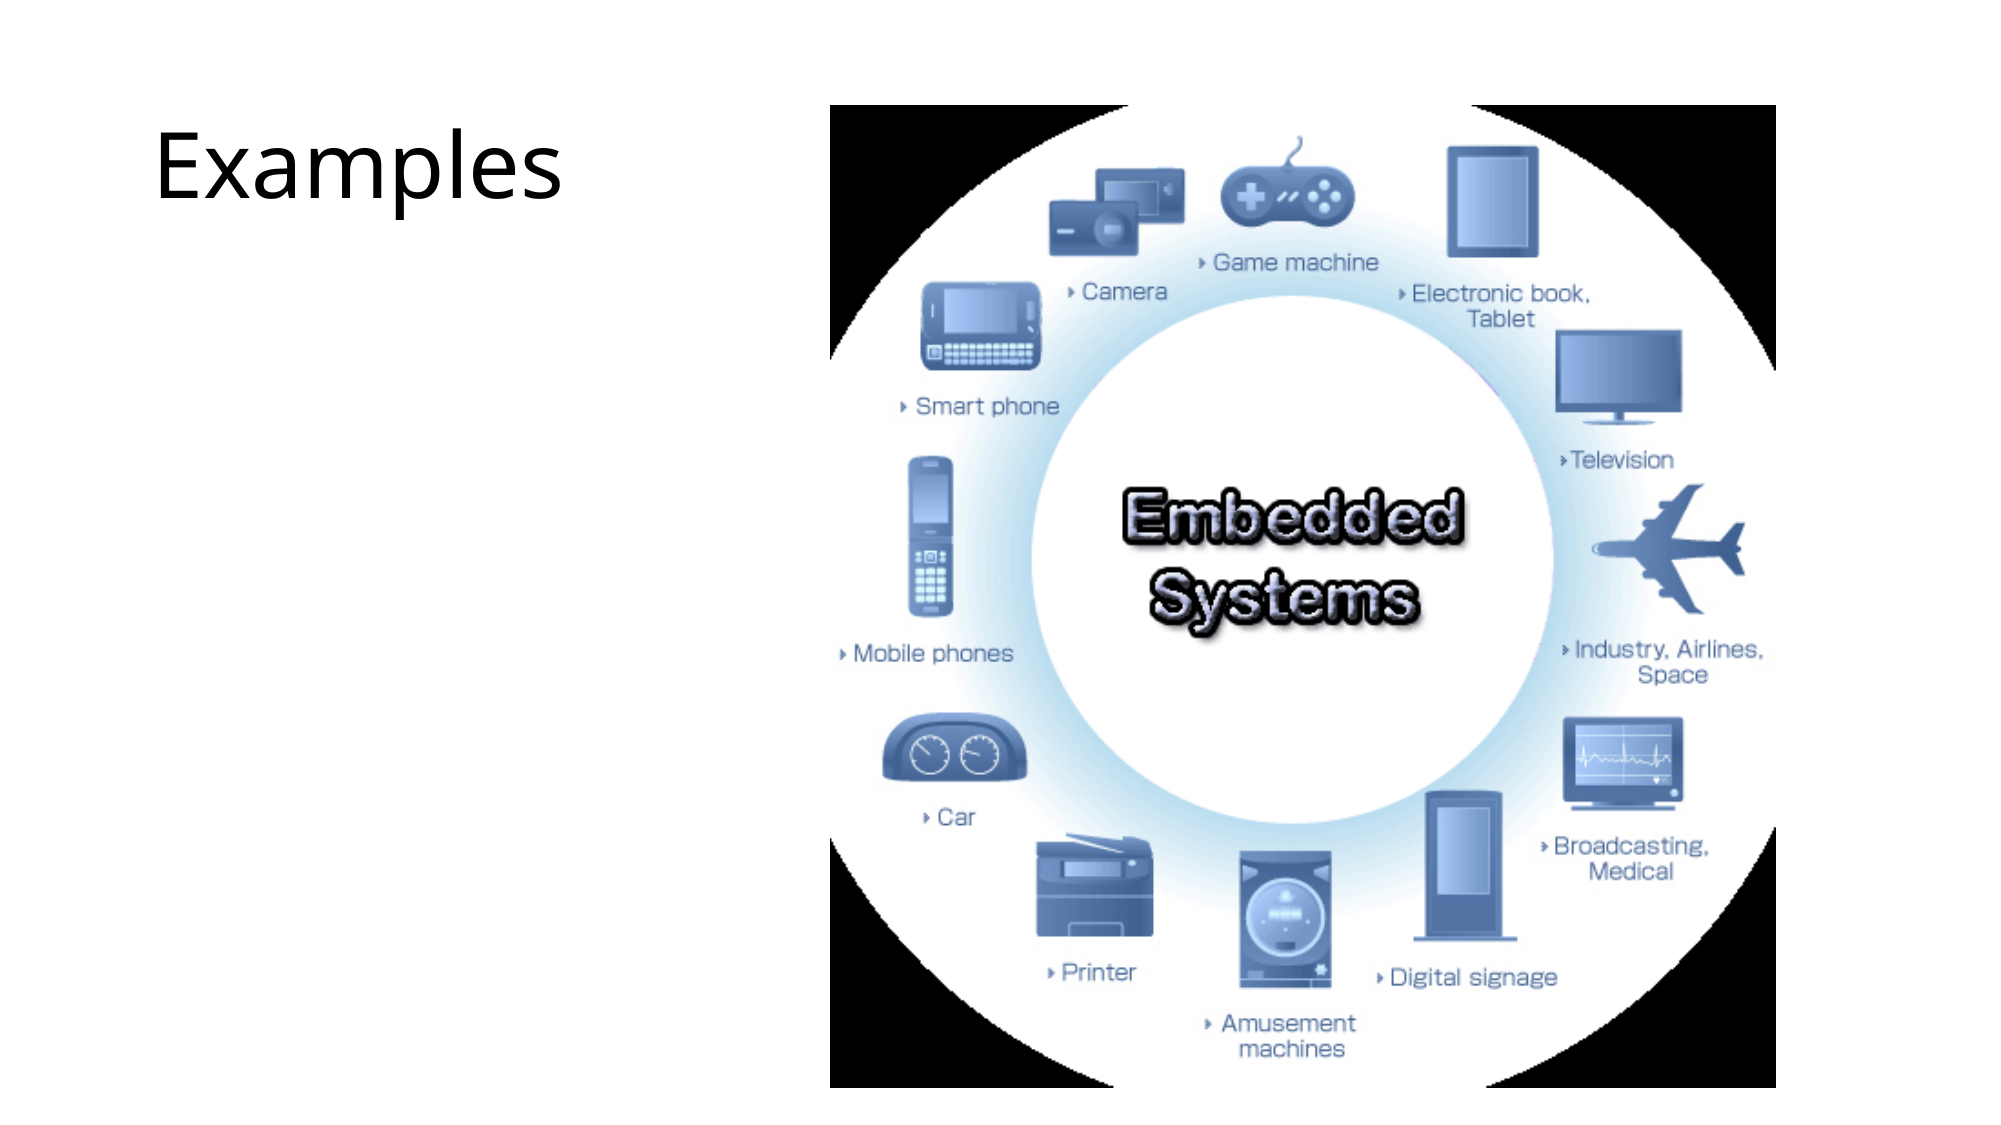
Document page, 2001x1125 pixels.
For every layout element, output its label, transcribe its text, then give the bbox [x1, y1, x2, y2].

title Examples [137, 59, 1863, 278]
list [830, 105, 1776, 1088]
